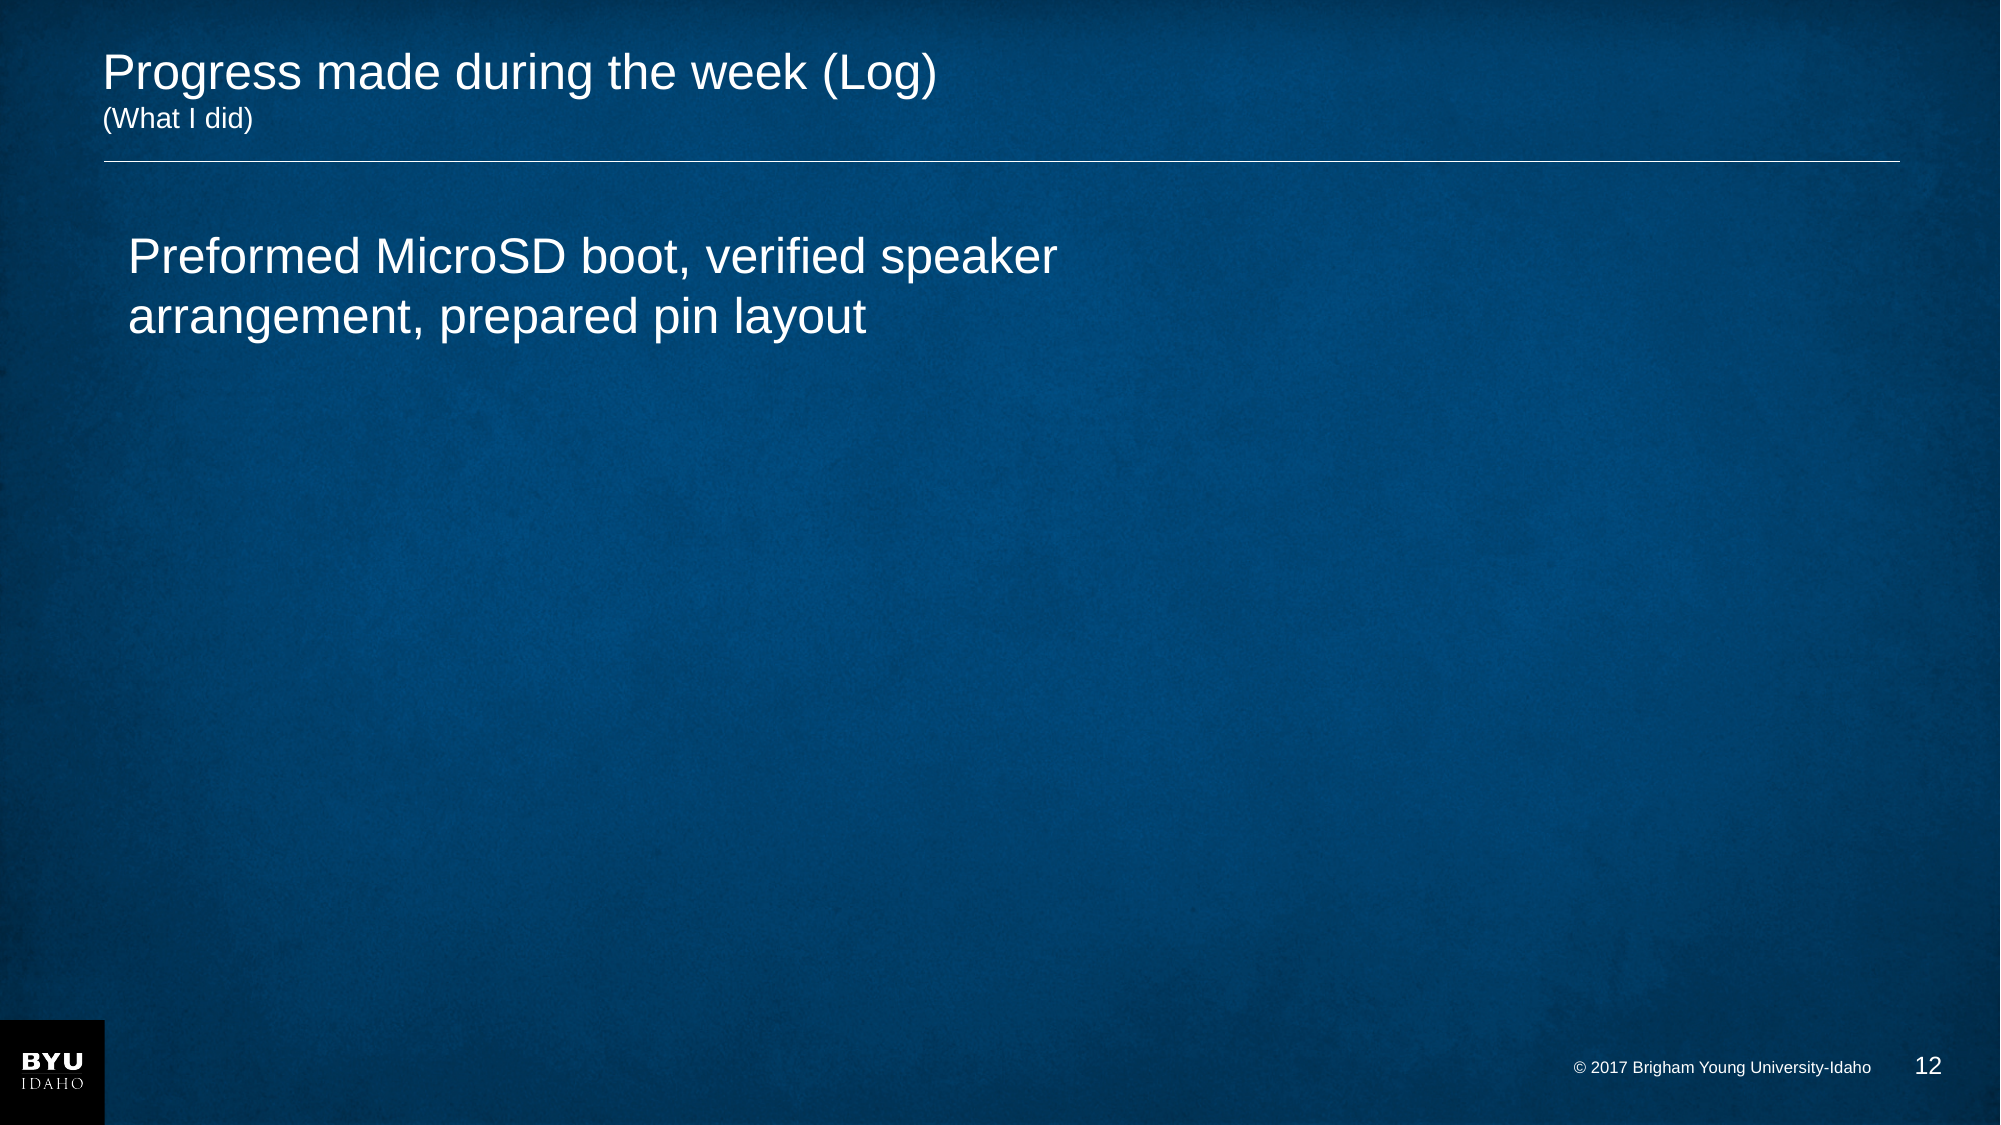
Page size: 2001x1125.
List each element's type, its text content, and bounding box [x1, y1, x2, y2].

text_box [112, 174, 1900, 1013]
picture [0, 0, 2000, 1125]
title Progress made during the week (Log) (What I did) [87, 12, 1900, 162]
text_box Preformed MicroSD boot, verified speaker arrangement, prepared pin layout [112, 216, 1225, 352]
